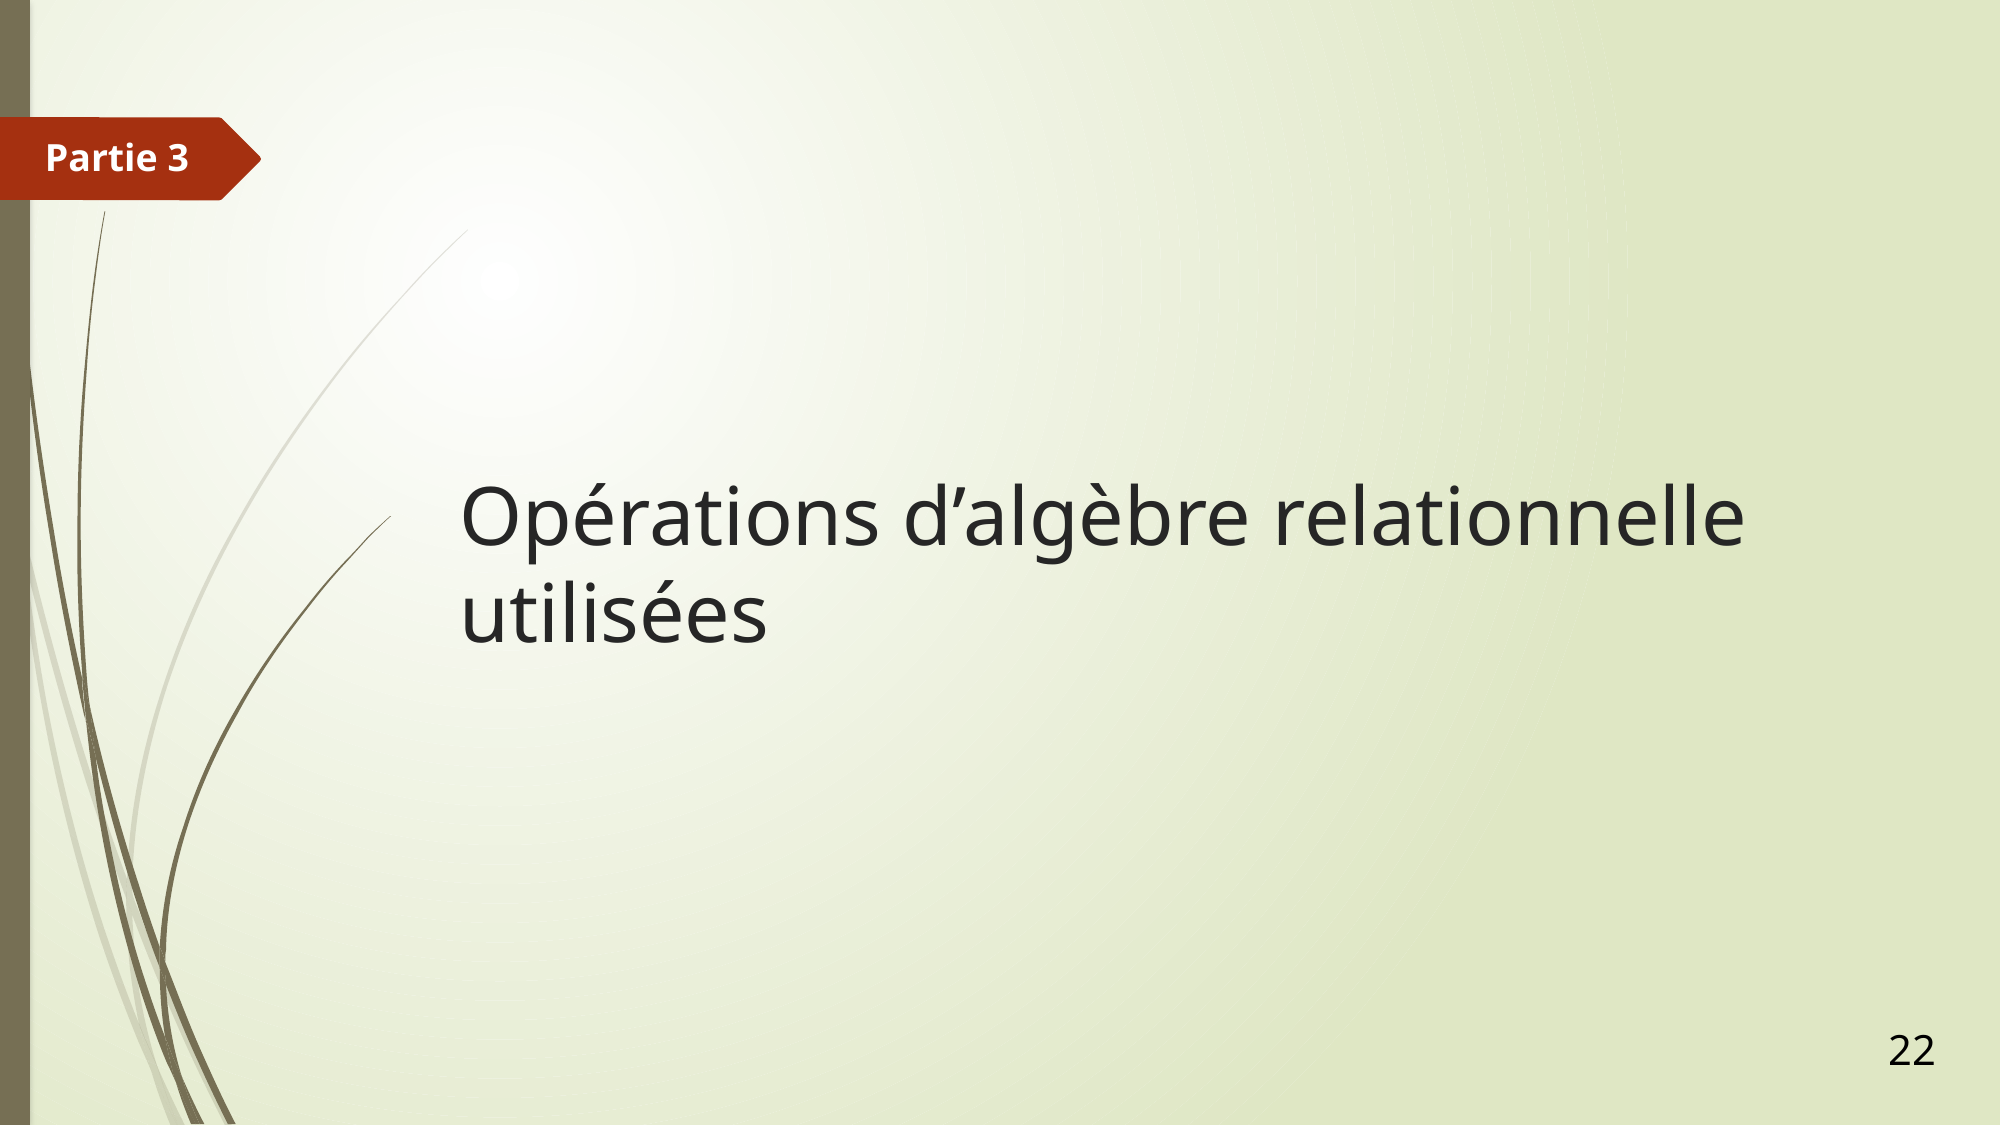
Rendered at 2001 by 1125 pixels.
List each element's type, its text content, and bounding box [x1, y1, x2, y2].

text_box Partie 3 [30, 126, 235, 187]
title Opérations d’algèbre relationnelle utilisées [444, 457, 1906, 668]
slide_number 22 [1823, 1022, 1952, 1083]
